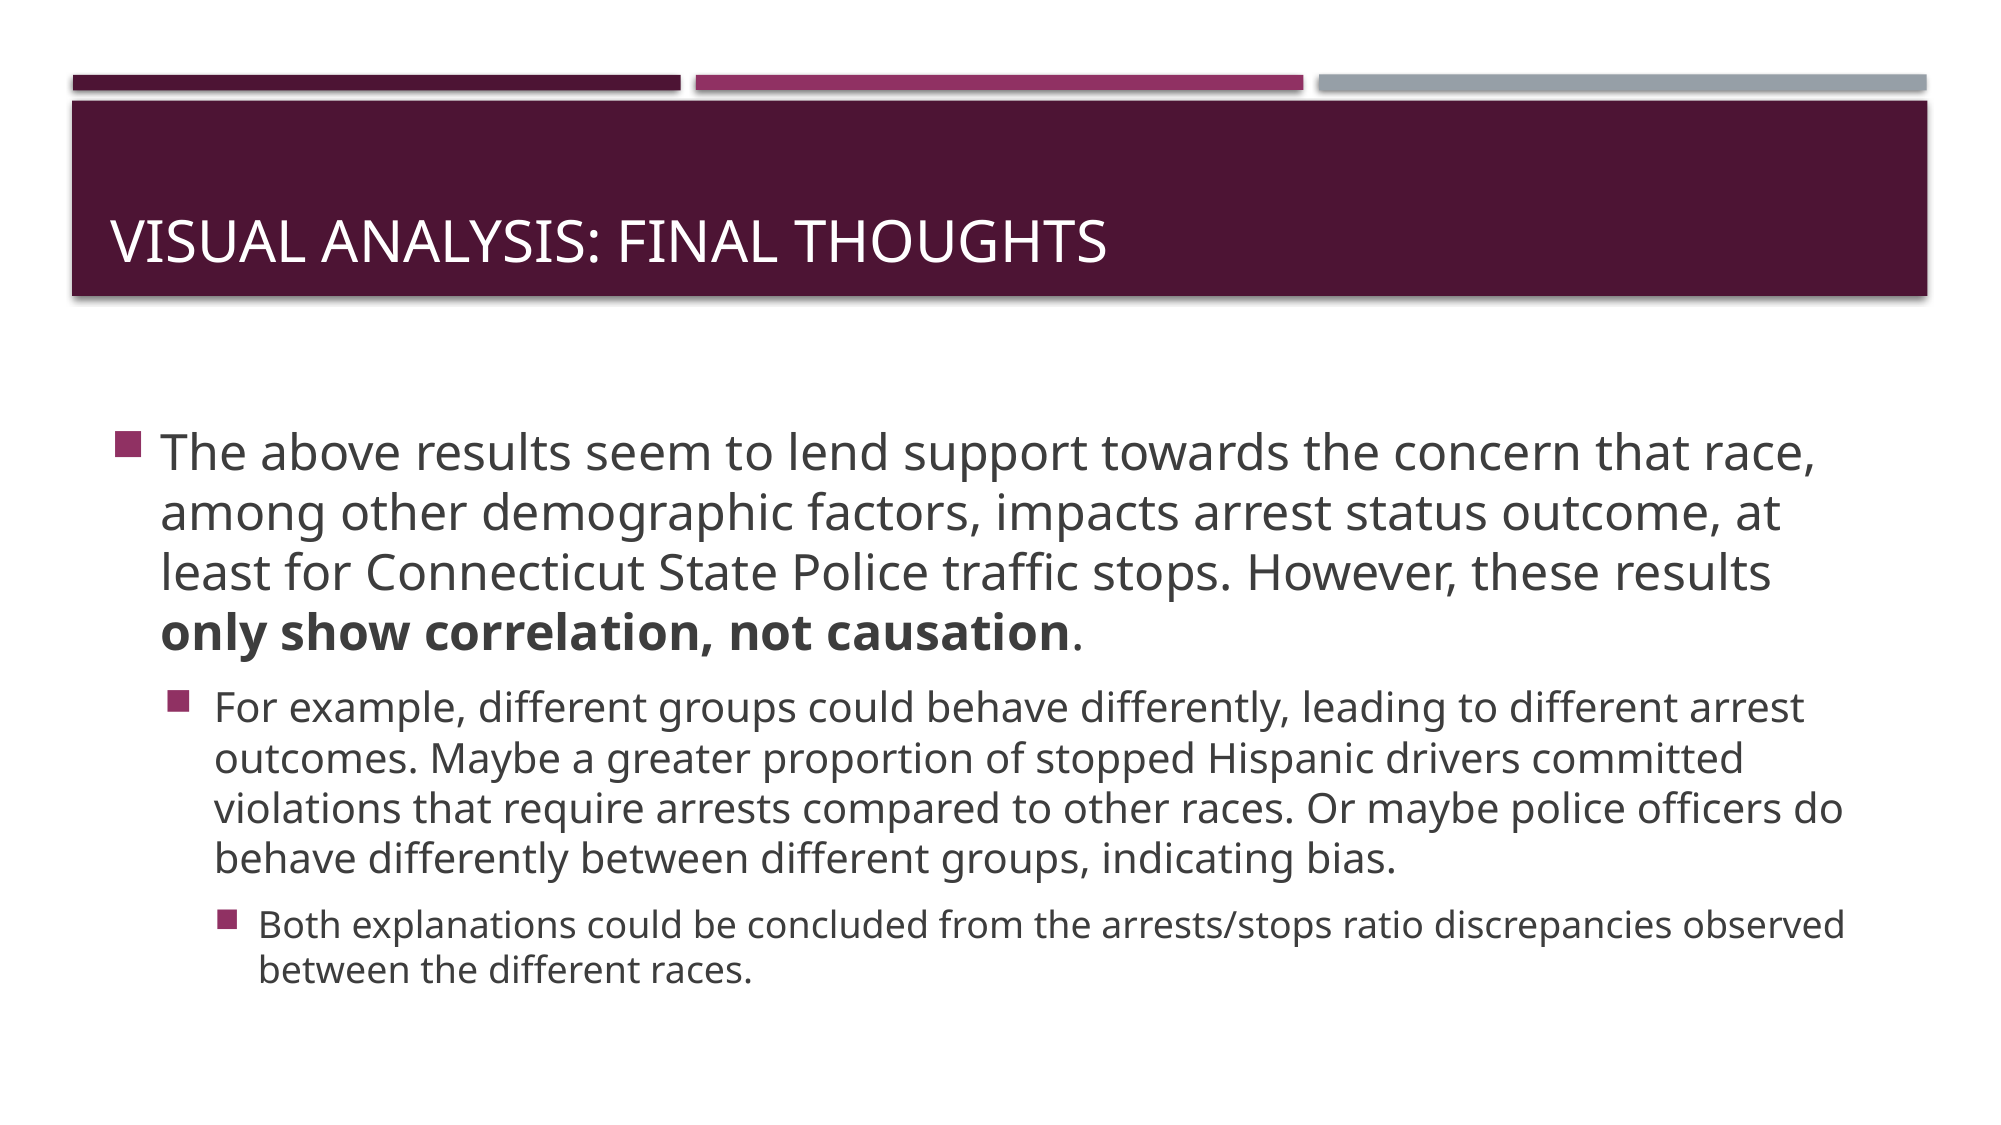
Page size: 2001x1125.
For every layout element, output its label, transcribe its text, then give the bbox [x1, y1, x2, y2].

title Visual Analysis: Final Thoughts [95, 115, 1905, 282]
list The above results seem to lend support towards the concern that race, among other demographic factors, impacts arrest status outcome, at least for Connecticut State Police traffic stops. However, these results only show correlation, not causation. For example, different groups could behave differently, leading to different arrest outcomes. Maybe a greater proportion of stopped Hispanic drivers committed violations that require arrests compared to other races. Or maybe police officers do behave differently between different groups, indicating bias. Both explanations could be concluded from the arrests/stops ratio discrepancies observed between the different races. [95, 357, 1905, 1055]
